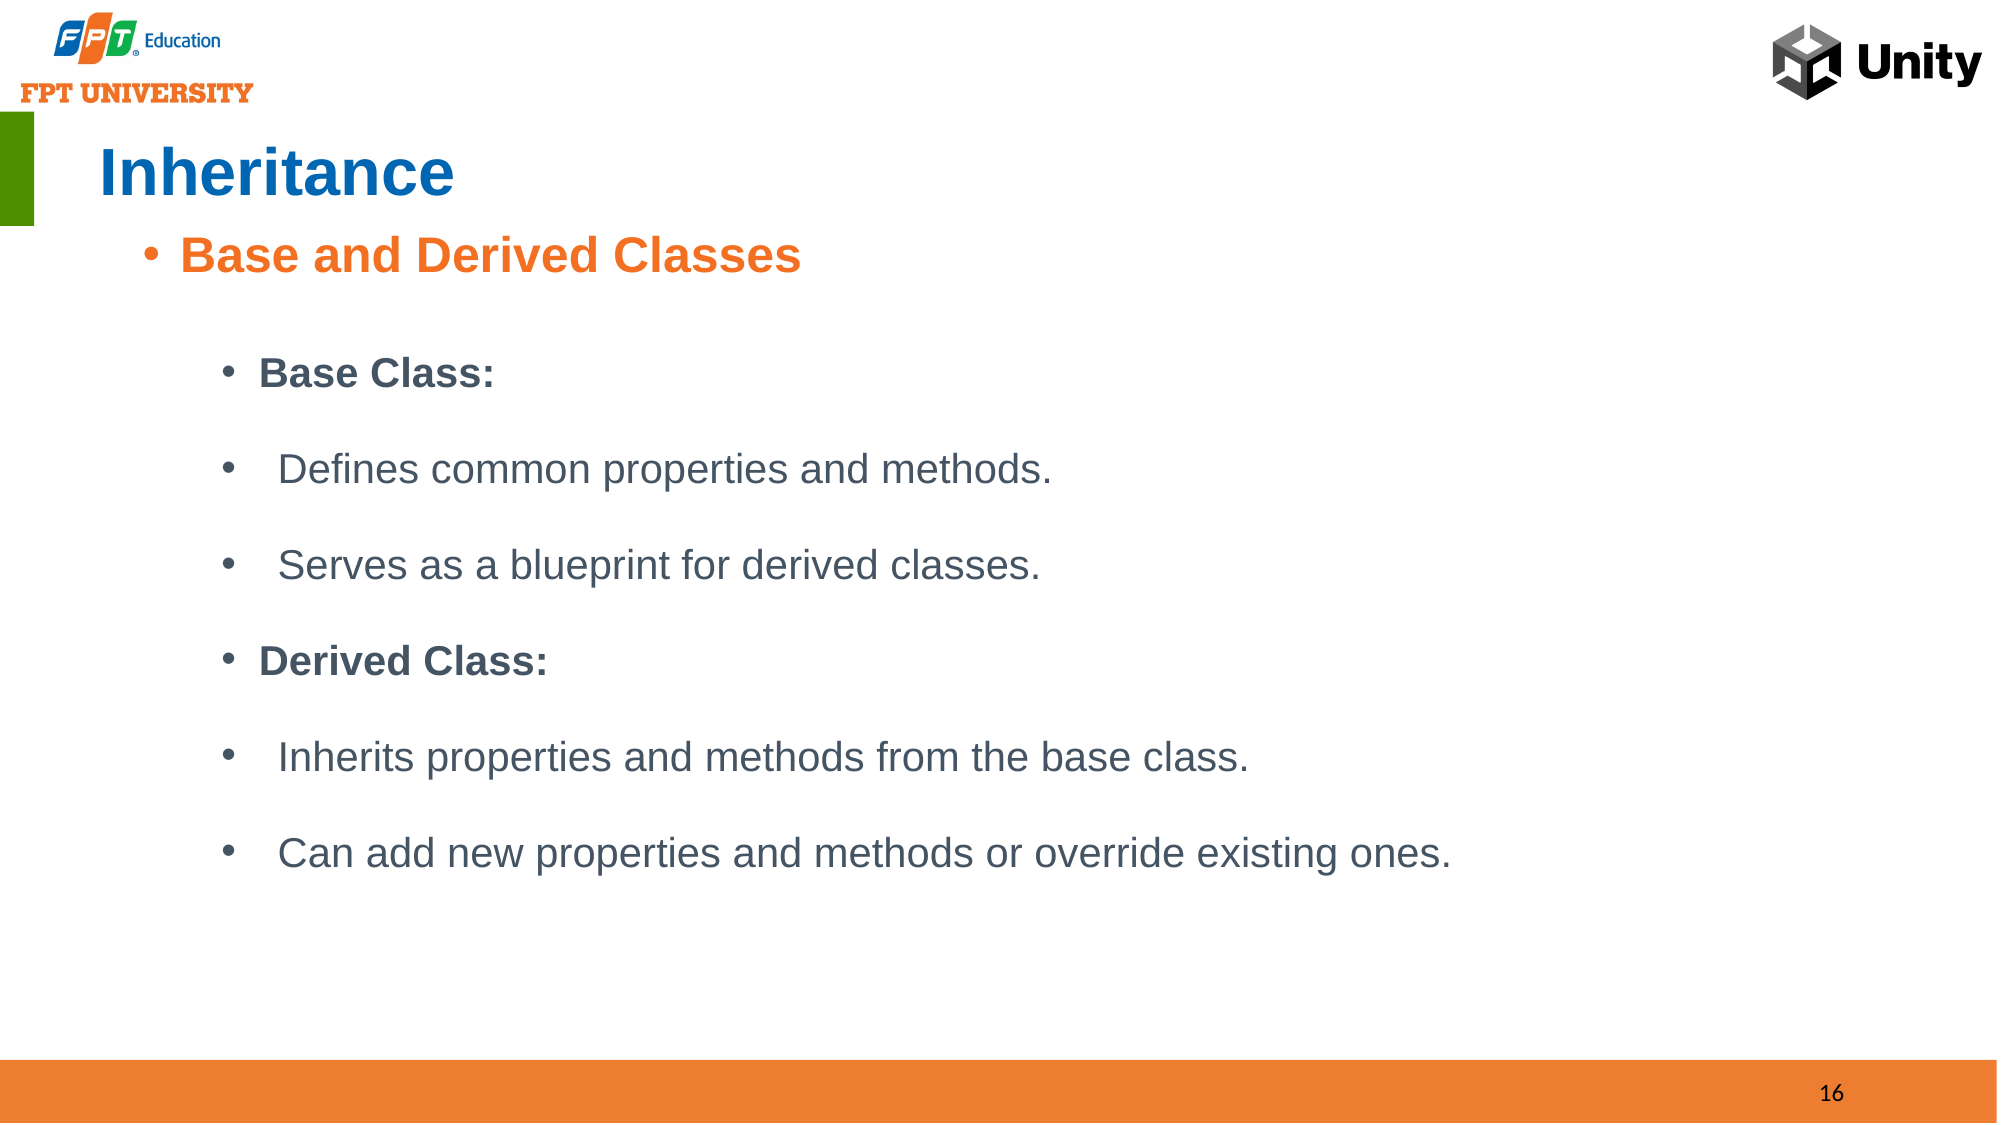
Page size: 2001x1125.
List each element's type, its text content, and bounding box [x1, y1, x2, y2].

picture [1765, 0, 1991, 125]
slide_number 16 [1412, 1063, 1860, 1121]
picture [4, 4, 262, 108]
list Base Class: Defines common properties and methods. Serves as a blueprint for derived classes. Derived Class: Inherits properties and methods from the base class. Can add new properties and methods or override existing ones. [221, 321, 1900, 936]
list Base and Derived Classes [142, 229, 1580, 322]
title Inheritance [99, 115, 1900, 233]
